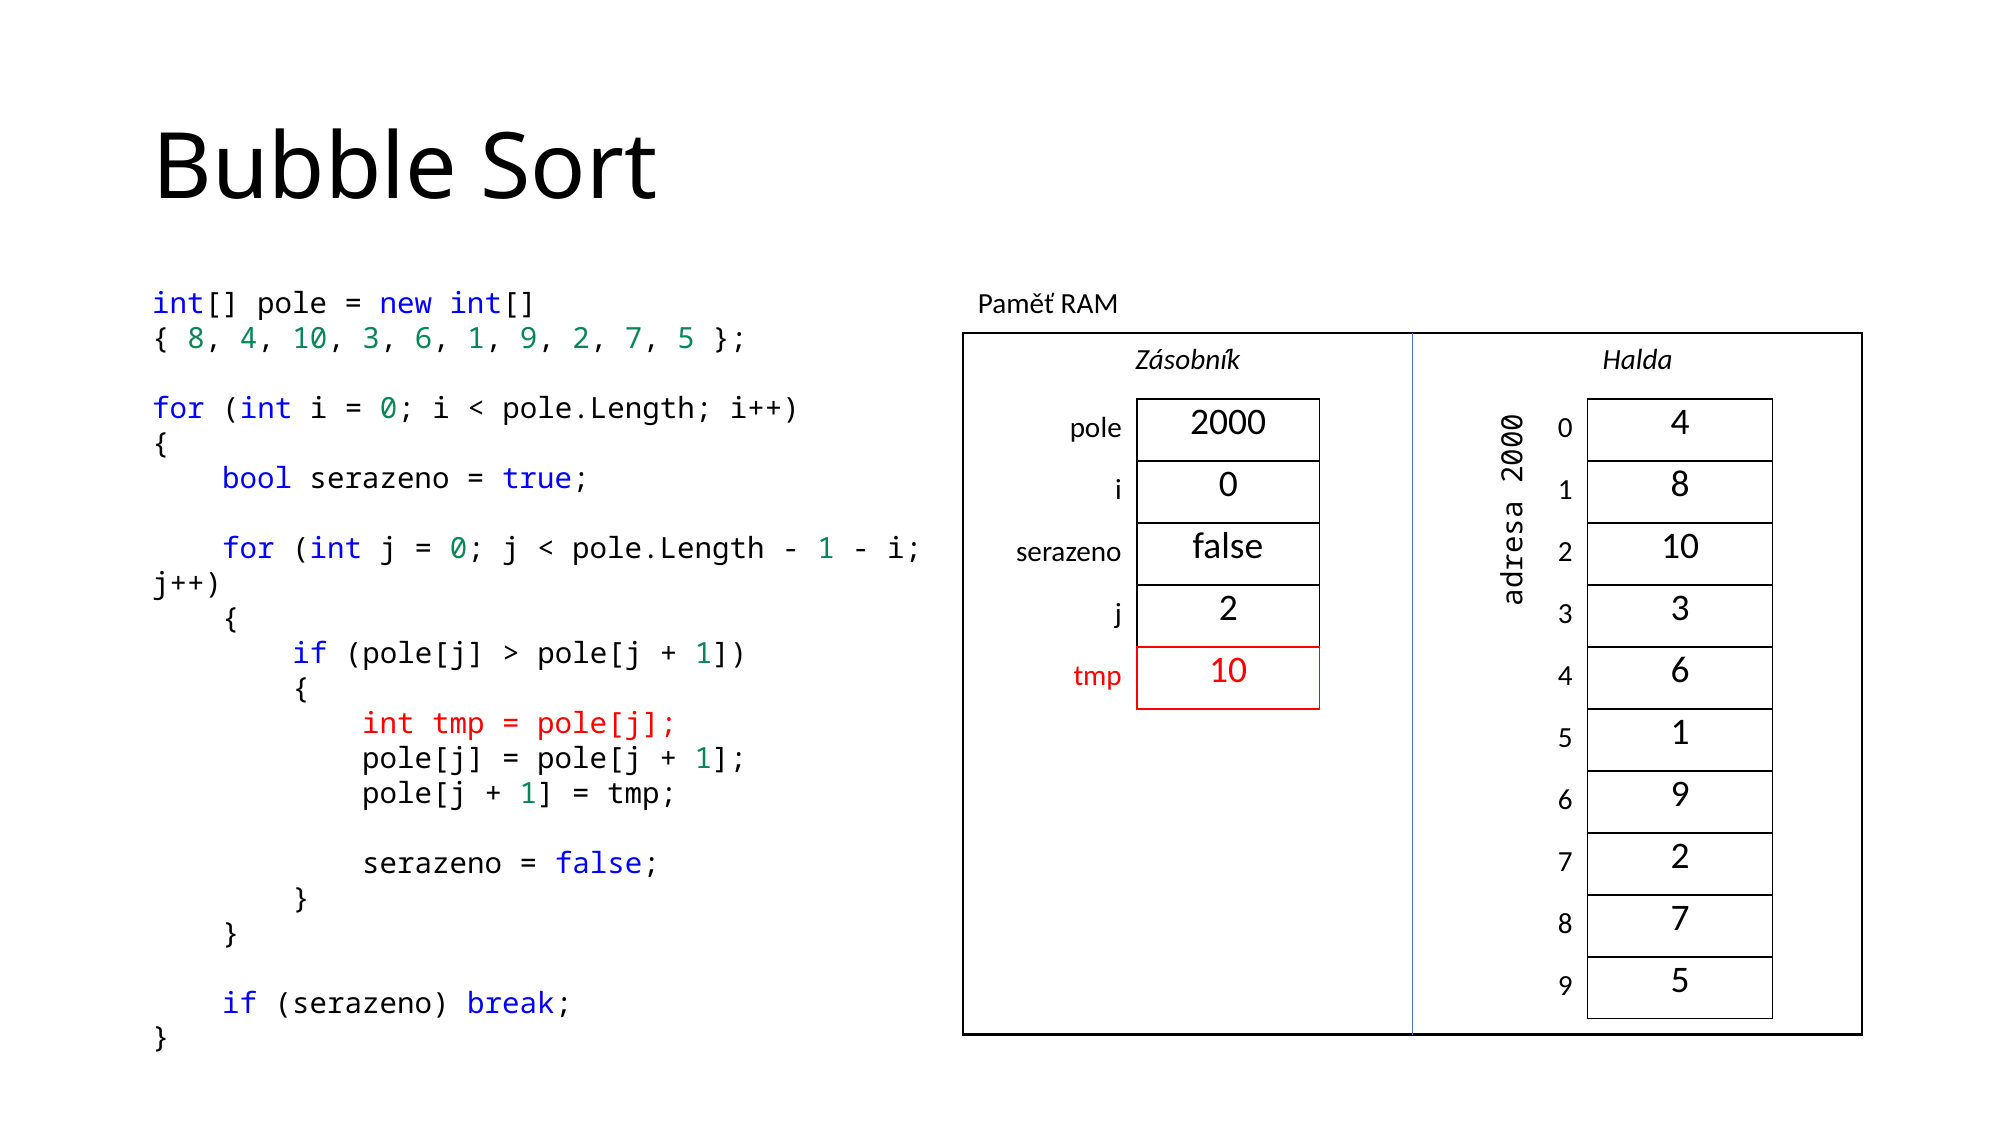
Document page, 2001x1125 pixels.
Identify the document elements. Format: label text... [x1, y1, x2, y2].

table_header 0 [1540, 399, 1587, 461]
table_cell 3 [1588, 586, 1772, 646]
table_cell 7 [1540, 833, 1587, 895]
text_box Paměť RAM [964, 277, 1863, 327]
table_header pole [1000, 399, 1136, 461]
table_cell 8 [1588, 462, 1772, 522]
table_cell i [1000, 461, 1136, 523]
table_cell tmp [1000, 647, 1136, 709]
table_cell false [1138, 524, 1319, 584]
table_cell 8 [1540, 895, 1587, 957]
table_cell 2 [1540, 523, 1587, 585]
text_box Halda [1413, 332, 1863, 383]
text_box [964, 383, 1863, 1036]
table_cell 10 [1588, 524, 1772, 584]
table_cell 6 [1540, 771, 1587, 833]
table_header 2000 [1138, 400, 1319, 460]
table_cell 9 [1540, 957, 1587, 1019]
table_cell 2 [1588, 834, 1772, 894]
table_cell 10 [1138, 648, 1319, 708]
table_cell 9 [1588, 772, 1772, 832]
text_box int[] pole = new int[] { 8, 4, 10, 3, 6, 1, 9, 2, 7, 5 }; for (int i = 0; i < pole.Length; i++) { bool serazeno = true; for (int j = 0; j < pole.Length - 1 - i; j++) { if (pole[j] > pole[j + 1]) { int tmp = pole[j]; pole[j] = pole[j + 1]; pole[j + 1] = tmp; serazeno = false; } } if (serazeno) break; } [137, 277, 964, 1062]
table_cell 2 [1138, 586, 1319, 646]
table_cell serazeno [1000, 523, 1136, 585]
table_cell 6 [1588, 648, 1772, 708]
table_cell 1 [1540, 461, 1587, 523]
table_cell 5 [1588, 958, 1772, 1018]
title Bubble Sort [137, 59, 1863, 277]
table_cell 0 [1138, 462, 1319, 522]
table_cell 4 [1540, 647, 1587, 709]
text_box Zásobník [964, 332, 1412, 383]
table_cell j [1000, 585, 1136, 647]
table_cell 7 [1588, 896, 1772, 956]
text_box adresa 2000 [1485, 399, 1536, 789]
table_cell 1 [1588, 710, 1772, 770]
table_cell 3 [1540, 585, 1587, 647]
table_header 4 [1588, 400, 1772, 460]
table_cell 5 [1540, 709, 1587, 771]
